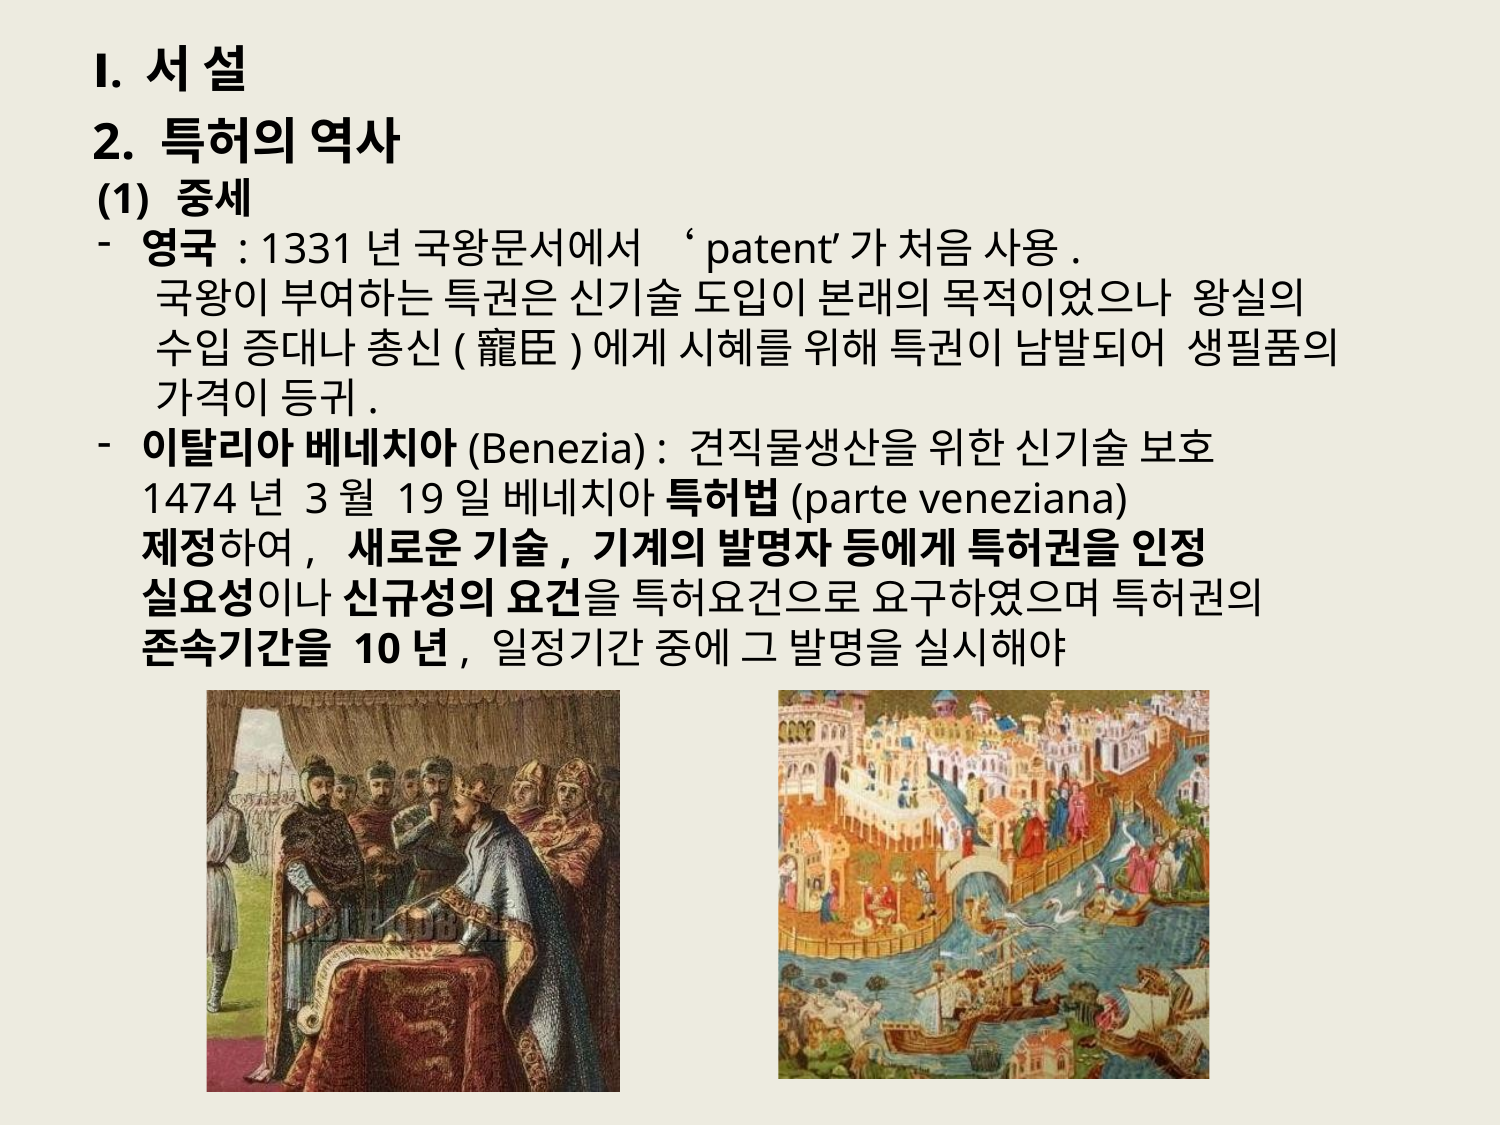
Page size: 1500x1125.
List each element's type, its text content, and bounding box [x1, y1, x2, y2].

text_box [206, 690, 620, 1092]
title Ⅰ. 서 설 [90, 35, 287, 107]
text_box 2. 특허의 역사 (1) 중세 영국 : 1331년 국왕문서에서 ‘patent’가 처음 사용. 국왕이 부여하는 특권은 신기술 도입이 본래의 목적이었으나 왕실의 수입 증대나 총신(寵臣)에게 시혜를 위해 특권이 남발되어 생필품의 가격이 등귀. 이탈리아 베네치아(Benezia) : 견직물생산을 위한 신기술 보호 1474년 3월 19일 베네치아 특허법(parte veneziana) 제정하여, 새로운 기술, 기계의 발명자 등에게 특허권을 인정 실요성이나 신규성의 요건을 특허요건으로 요구하였으며 특허권의 존속기간을 10년, 일정기간 중에 그 발명을 실시해야 [90, 107, 1384, 673]
text_box [778, 690, 1210, 1079]
